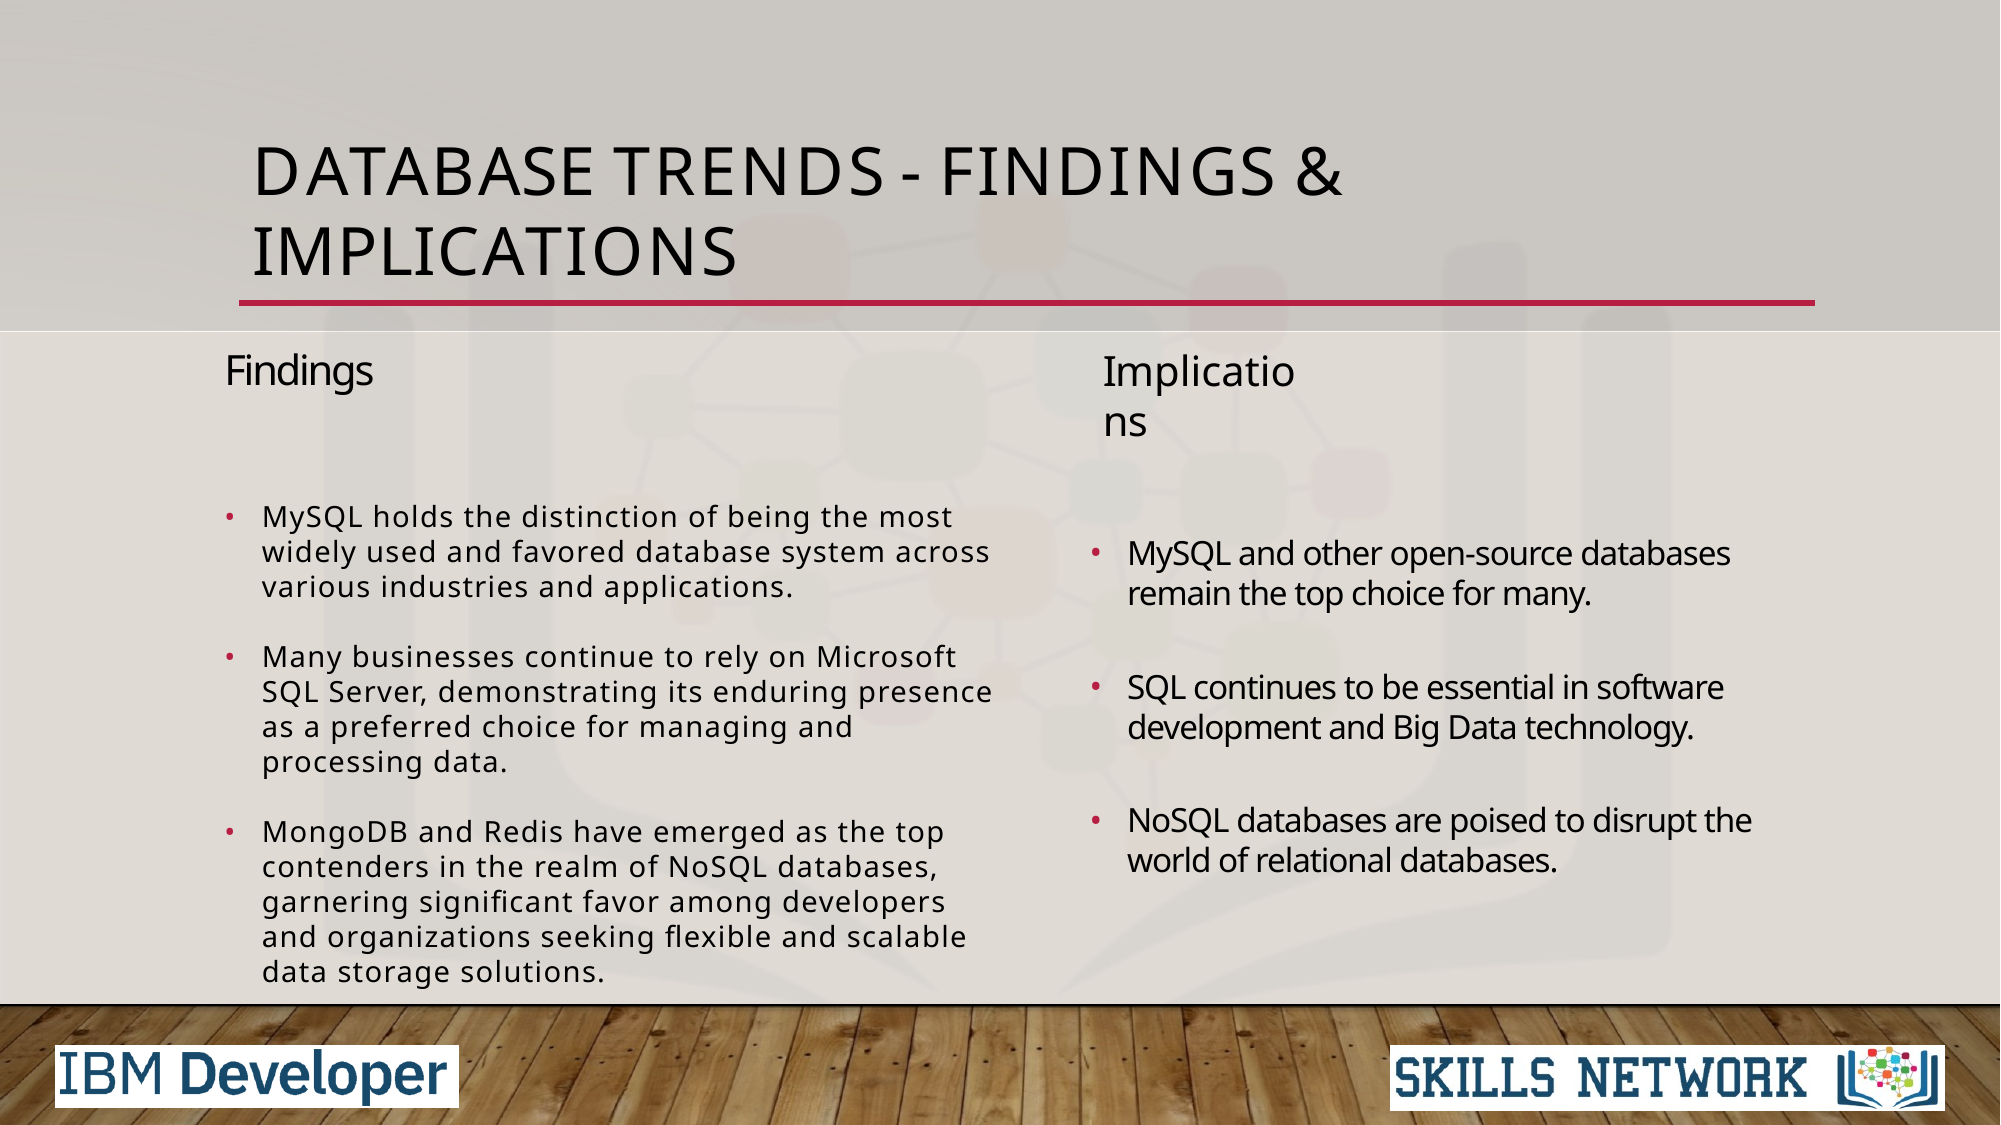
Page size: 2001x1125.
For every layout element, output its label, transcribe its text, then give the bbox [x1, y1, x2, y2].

title DATABASE TRENDS - FINDINGS & IMPLICATIONS [250, 126, 1691, 317]
text_box Implications [1100, 342, 1306, 445]
text_box MySQL and other open-source databases remain the top choice for many. SQL continues to be essential in software development and Big Data technology. NoSQL databases are poised to disrupt the world of relational databases. [1087, 525, 1795, 880]
text_box Findings MySQL holds the distinction of being the most widely used and favored database system across various industries and applications. Many businesses continue to rely on Microsoft SQL Server, demonstrating its enduring presence as a preferred choice for managing and processing data. MongoDB and Redis have emerged as the top contenders in the realm of NoSQL databases, garnering significant favor among developers and organizations seeking flexible and scalable data storage solutions. [222, 341, 1002, 989]
picture [0, 0, 2000, 1125]
